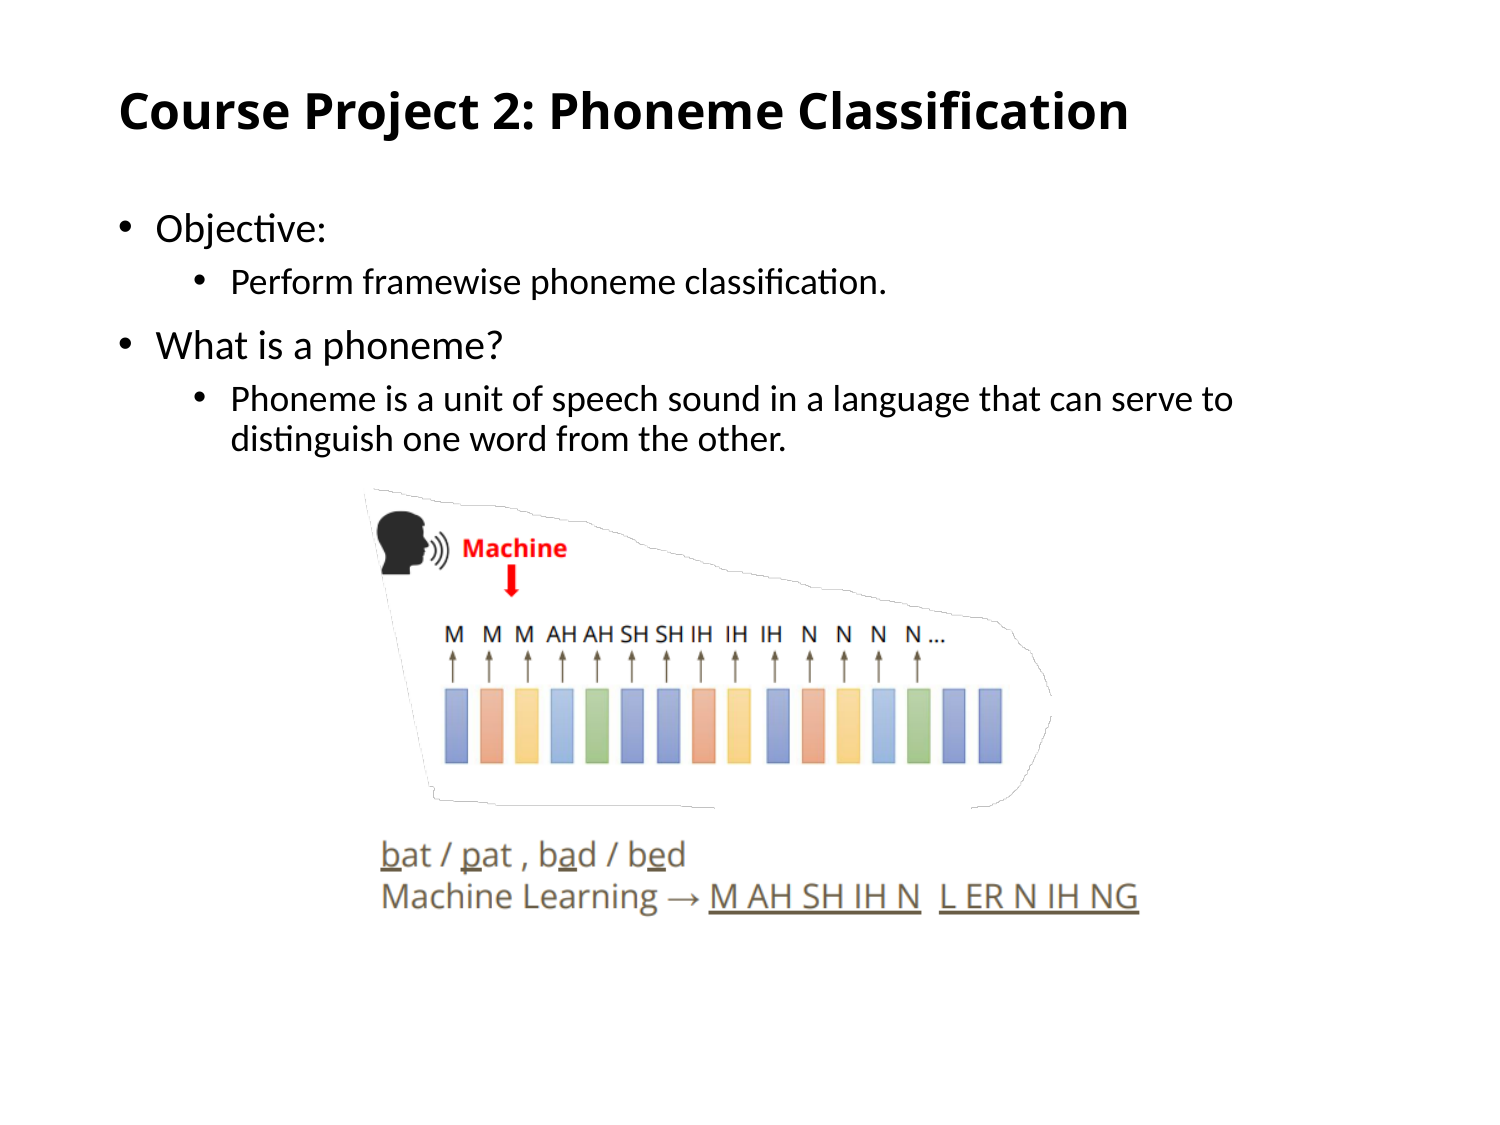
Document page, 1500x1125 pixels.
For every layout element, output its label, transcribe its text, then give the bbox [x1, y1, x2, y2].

list Objective: Perform framewise phoneme classification. What is a phoneme? Phoneme is a unit of speech sound in a language that can serve to distinguish one word from the other. [103, 199, 1397, 1014]
picture [363, 830, 1167, 926]
title Course Project 2: Phoneme Classification [103, 59, 1397, 168]
picture [363, 488, 1052, 810]
